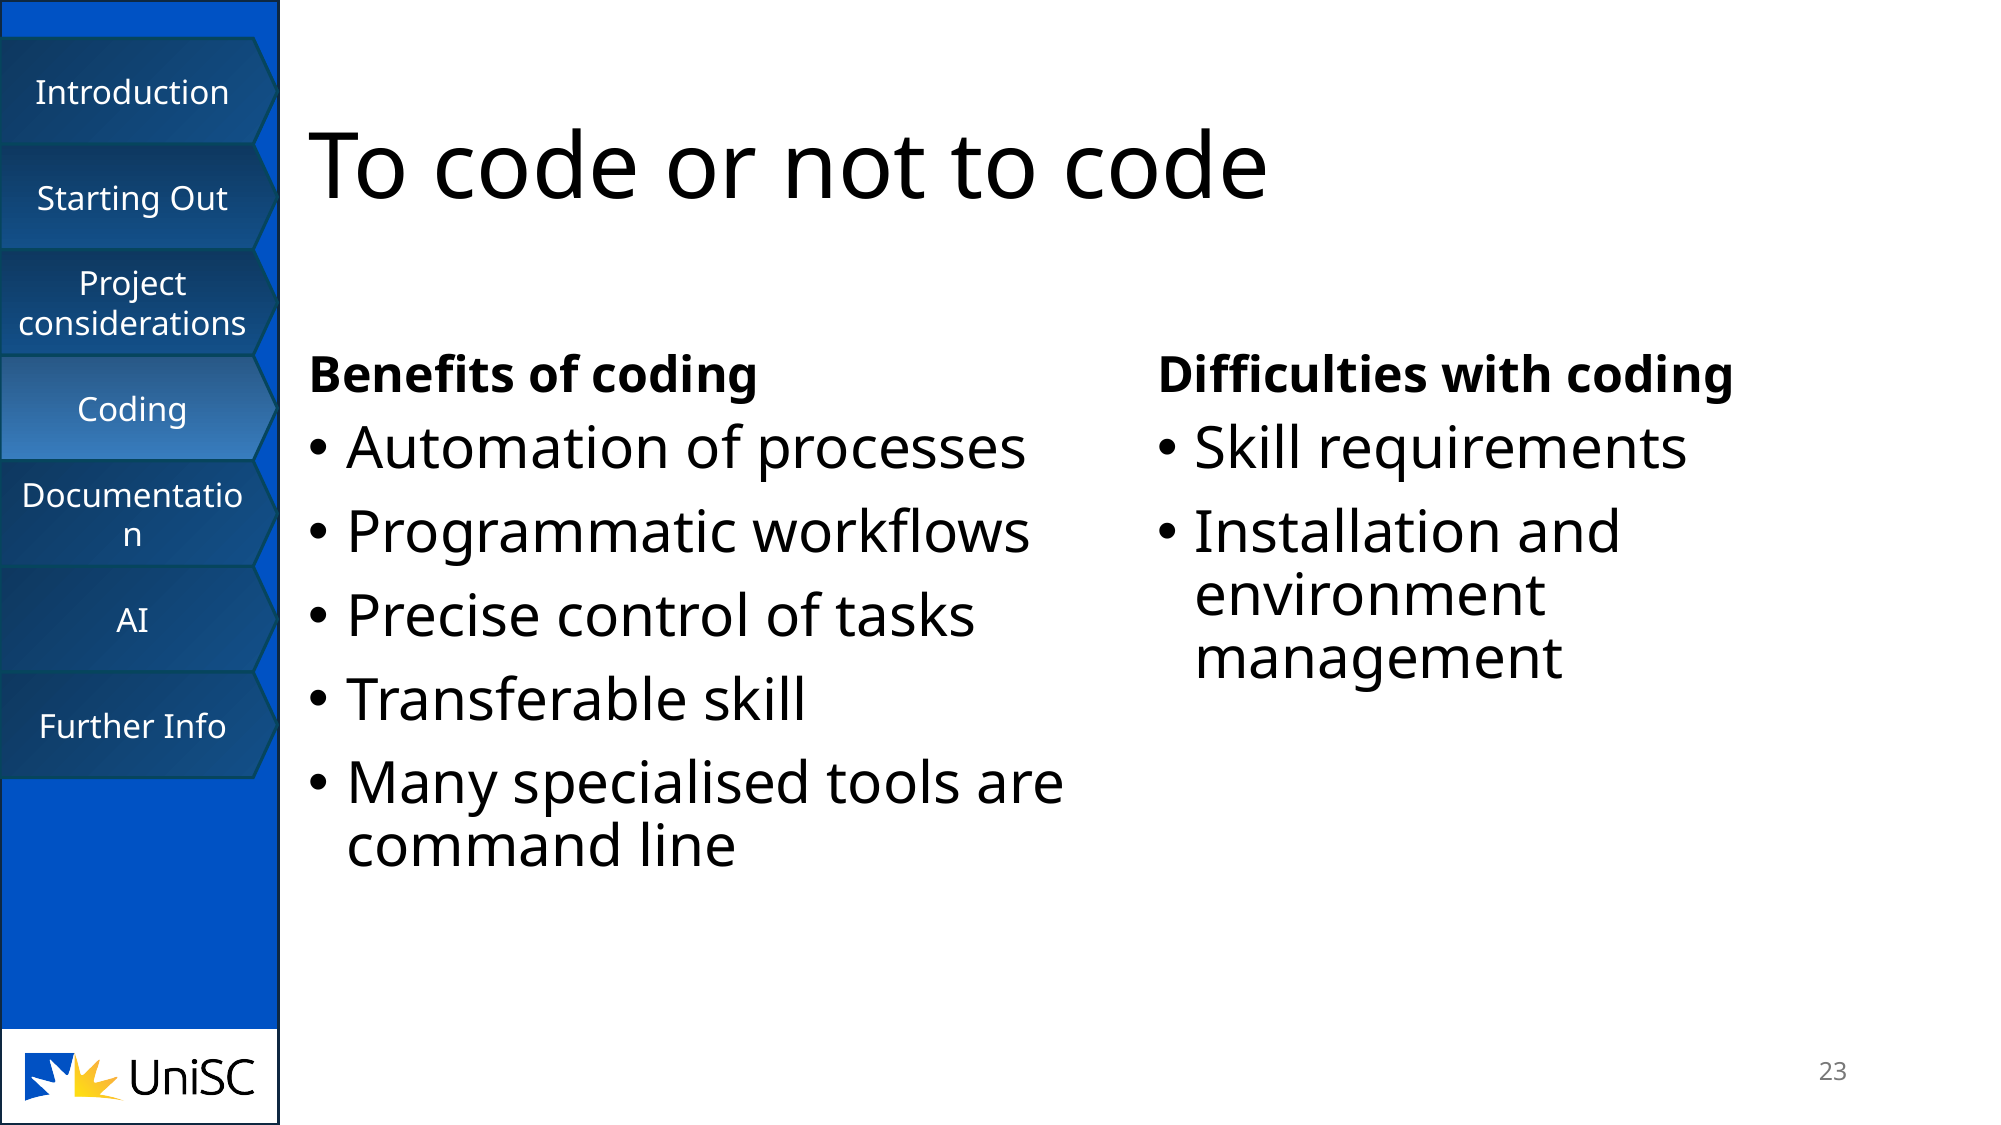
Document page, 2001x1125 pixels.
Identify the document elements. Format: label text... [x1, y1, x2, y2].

list Benefits of coding [293, 275, 1091, 410]
text_box Project considerations [0, 248, 280, 355]
slide_number 22 [1450, 1042, 1863, 1103]
title To code or not to code [293, 59, 1944, 278]
text_box Further Info [0, 670, 280, 780]
text_box Coding [0, 353, 280, 461]
list Difficulties with coding [1142, 275, 1943, 410]
list Skill requirements Installation and environment management [1142, 410, 1943, 1016]
picture [2, 1029, 277, 1123]
text_box Starting Out [0, 142, 280, 249]
text_box Introduction [0, 36, 280, 144]
text_box AI [0, 564, 280, 672]
list Automation of processes Programmatic workflows Precise control of tasks Transferable skill Many specialised tools are command line [293, 410, 1091, 1016]
text_box Documentation [0, 459, 280, 566]
